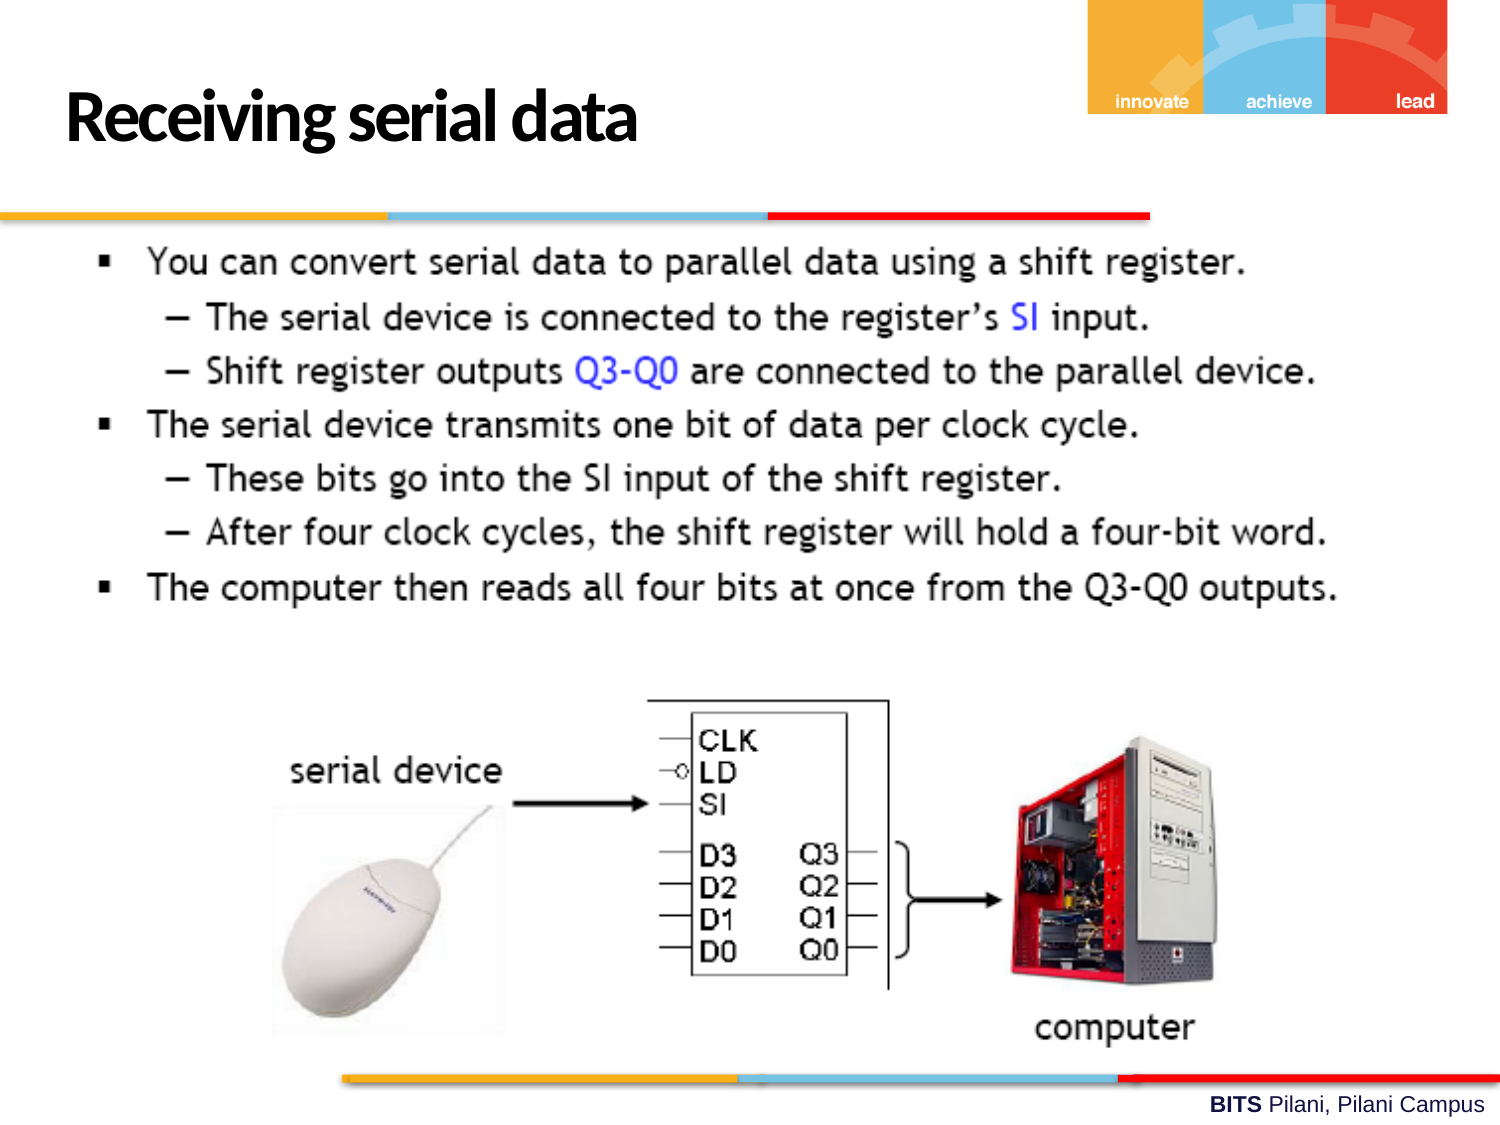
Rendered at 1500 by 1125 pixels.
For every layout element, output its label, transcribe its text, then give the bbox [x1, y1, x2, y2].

list Receiving serial data [50, 24, 1088, 213]
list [56, 237, 1444, 1054]
picture [1087, 0, 1448, 114]
